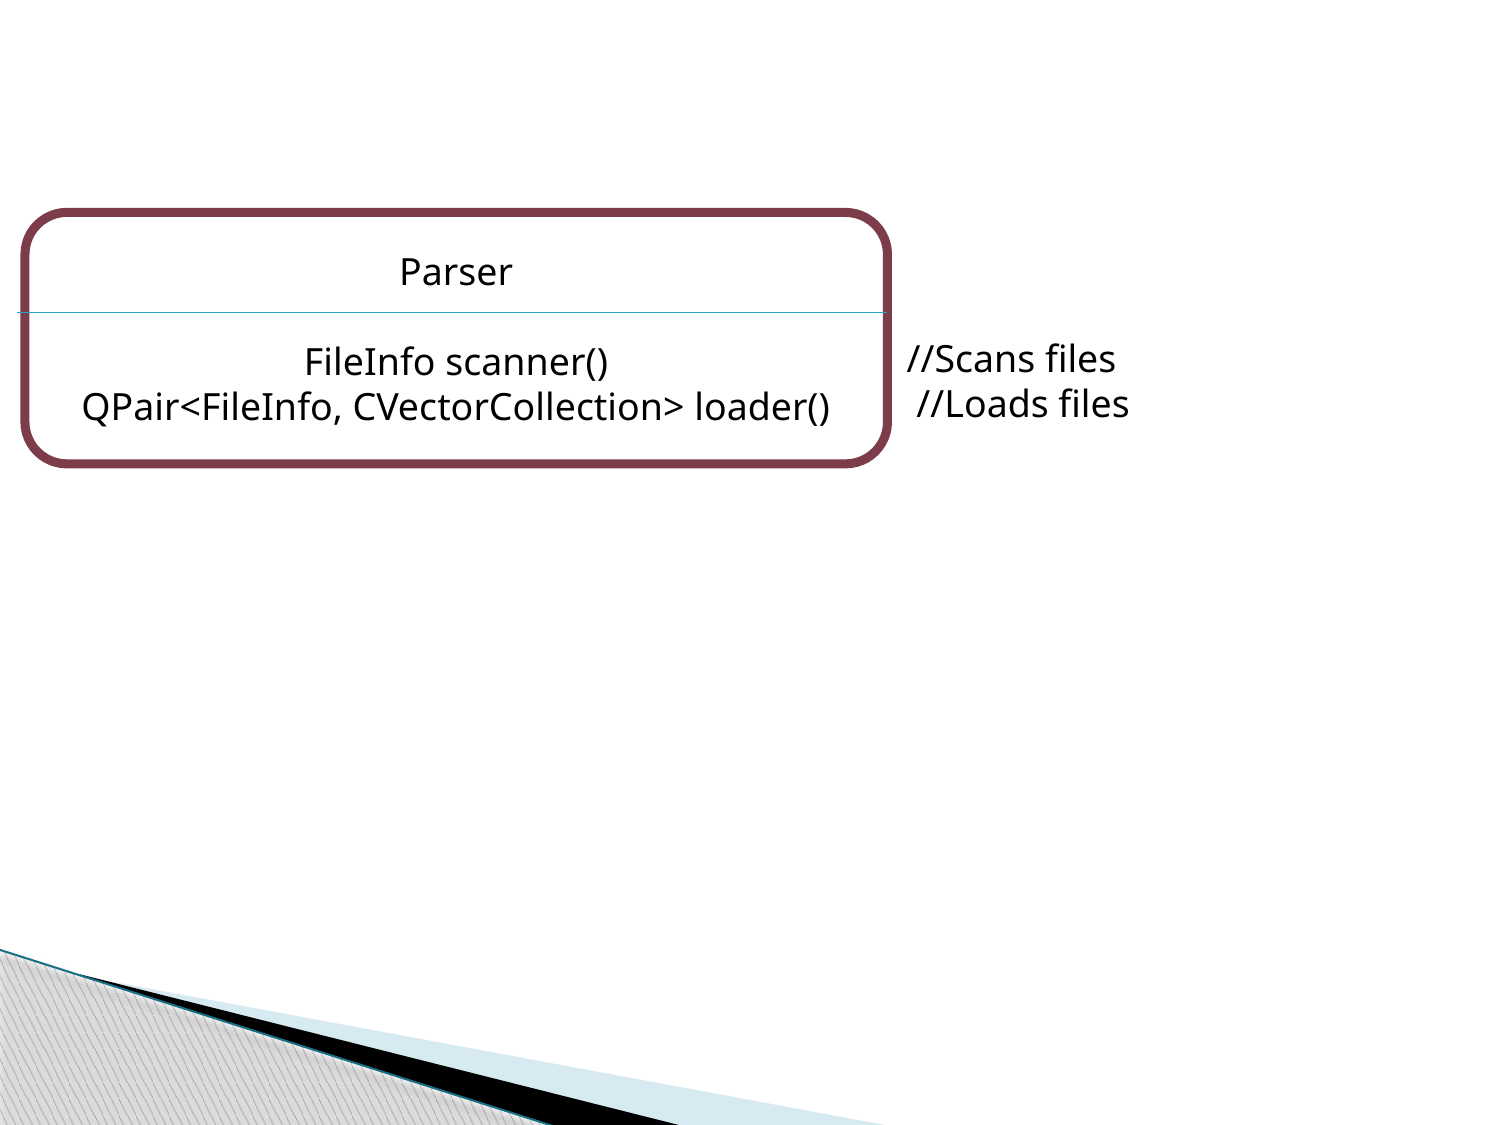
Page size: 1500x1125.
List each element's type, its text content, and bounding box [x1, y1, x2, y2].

text_box //Scans files //Loads files [891, 327, 1500, 477]
text_box Parser FileInfo scanner() QPair<FileInfo, CVectorCollection> loader() [20, 207, 892, 469]
